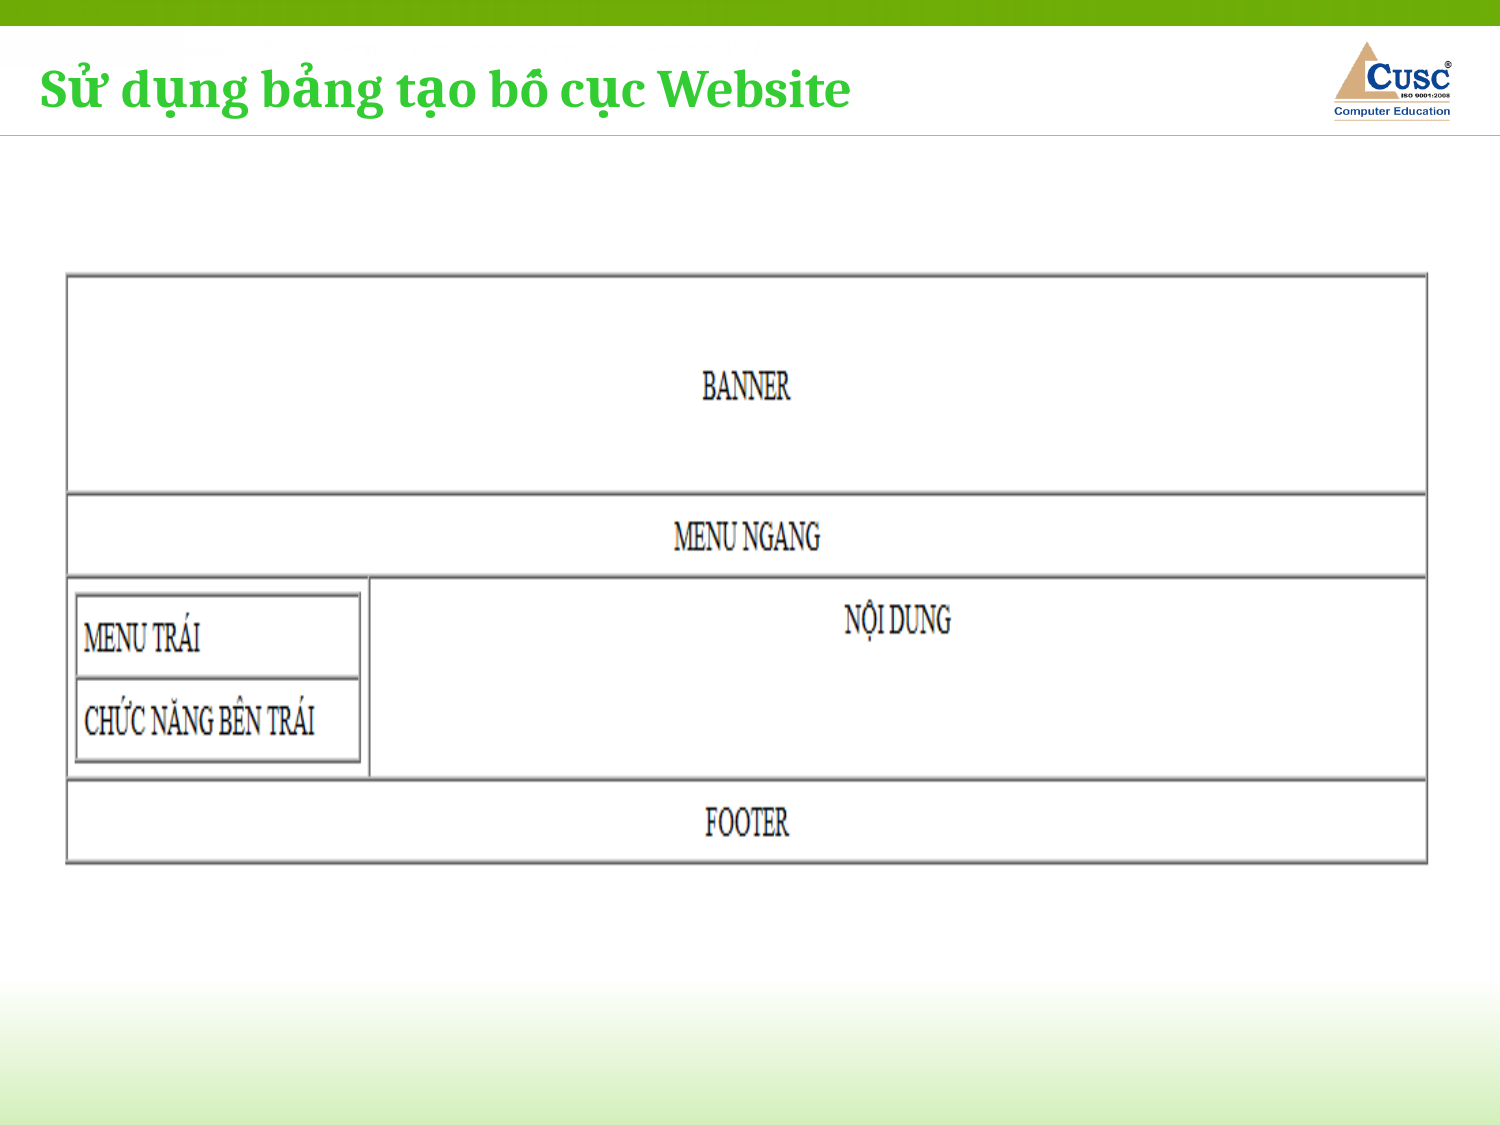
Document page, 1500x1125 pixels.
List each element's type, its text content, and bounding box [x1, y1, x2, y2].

list Sử dụng bảng tạo bố cục Website [41, 37, 1447, 135]
picture [0, 0, 1500, 135]
picture [0, 136, 1500, 979]
